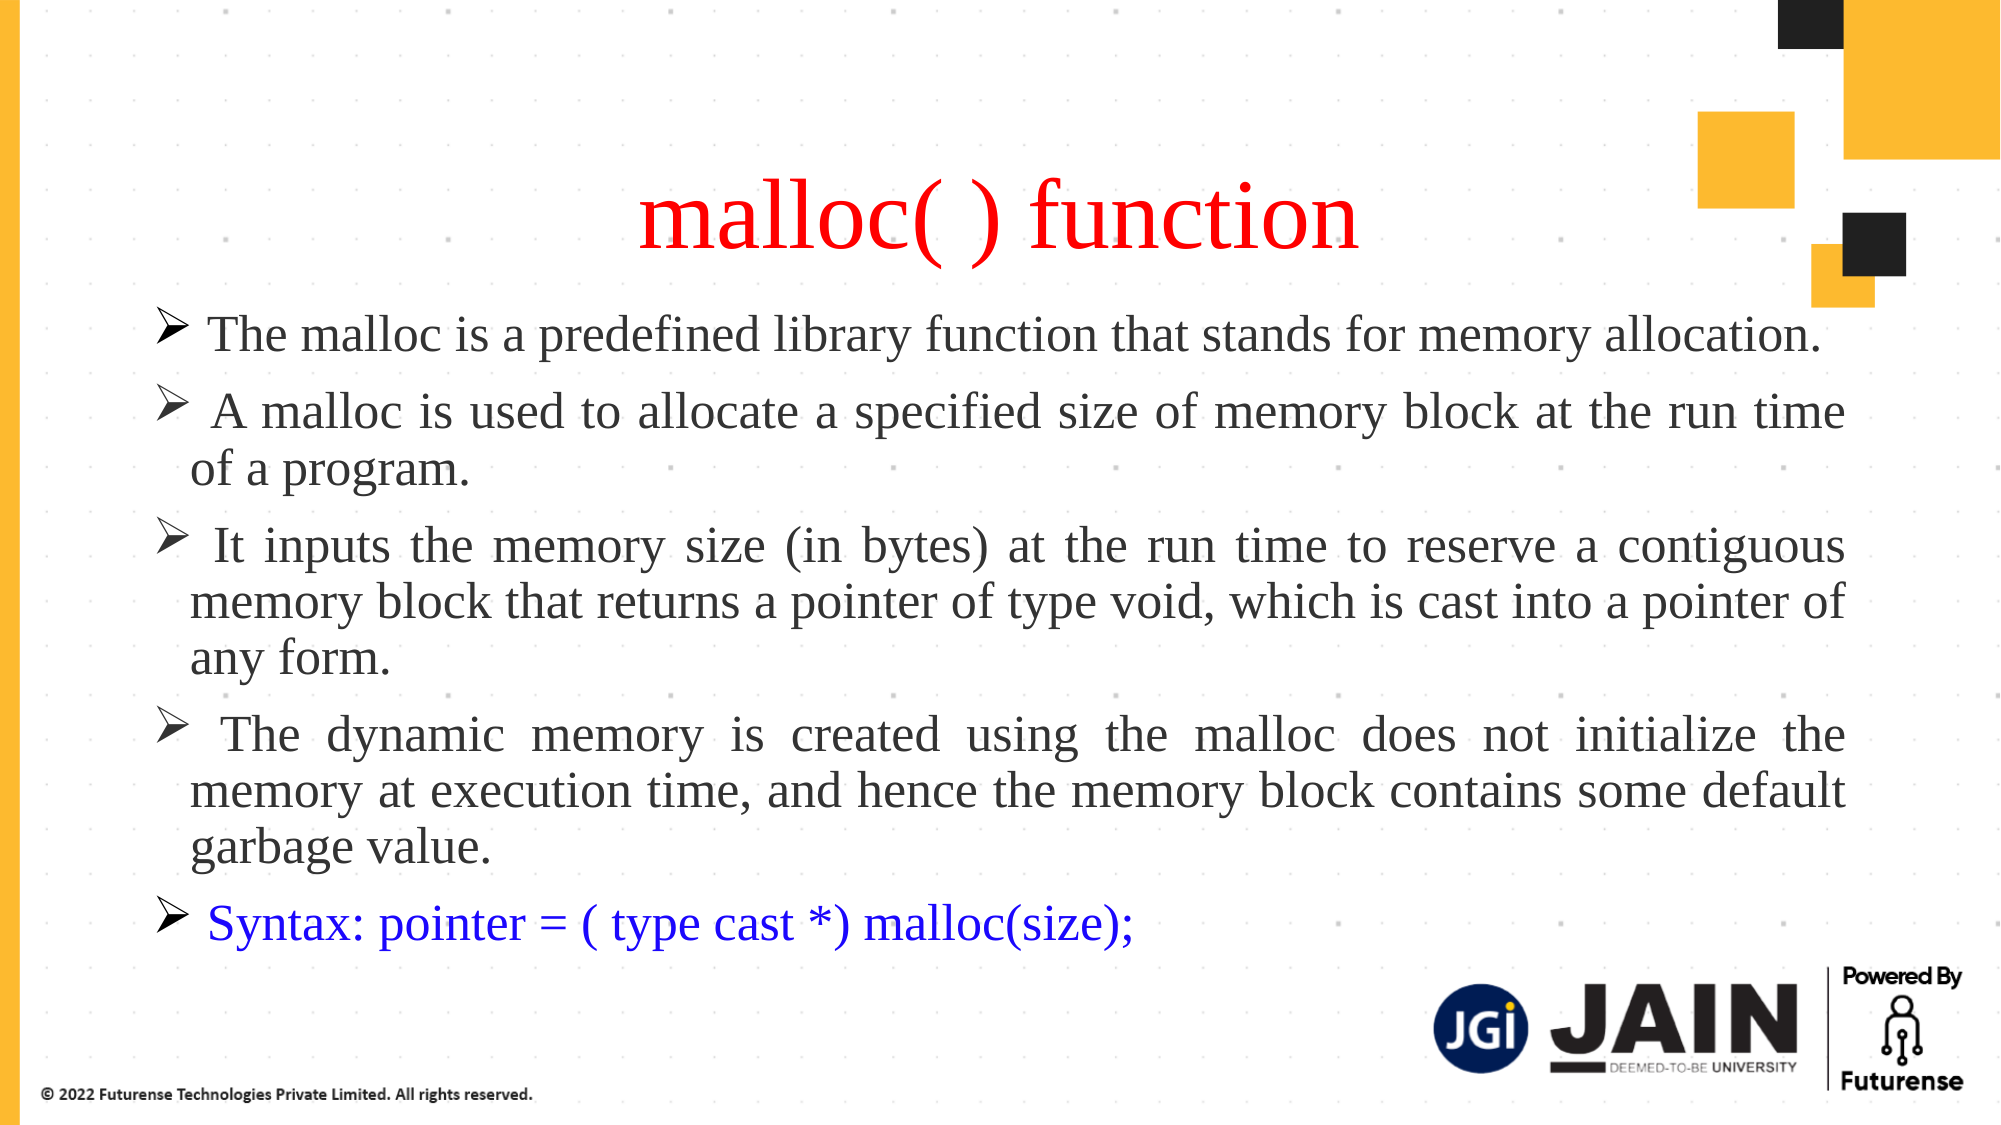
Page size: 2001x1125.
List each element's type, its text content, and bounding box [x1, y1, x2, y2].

title malloc( ) function [137, 59, 1863, 278]
picture [0, 0, 2001, 1125]
list The malloc is a predefined library function that stands for memory allocation. A malloc is used to allocate a specified size of memory block at the run time of a program. It inputs the memory size (in bytes) at the run time to reserve a contiguous memory block that returns a pointer of type void, which is cast into a pointer of any form. The dynamic memory is created using the malloc does not initialize the memory at execution time, and hence the memory block contains some default garbage value. Syntax: pointer = ( type cast *) malloc(size); [137, 299, 1863, 1030]
